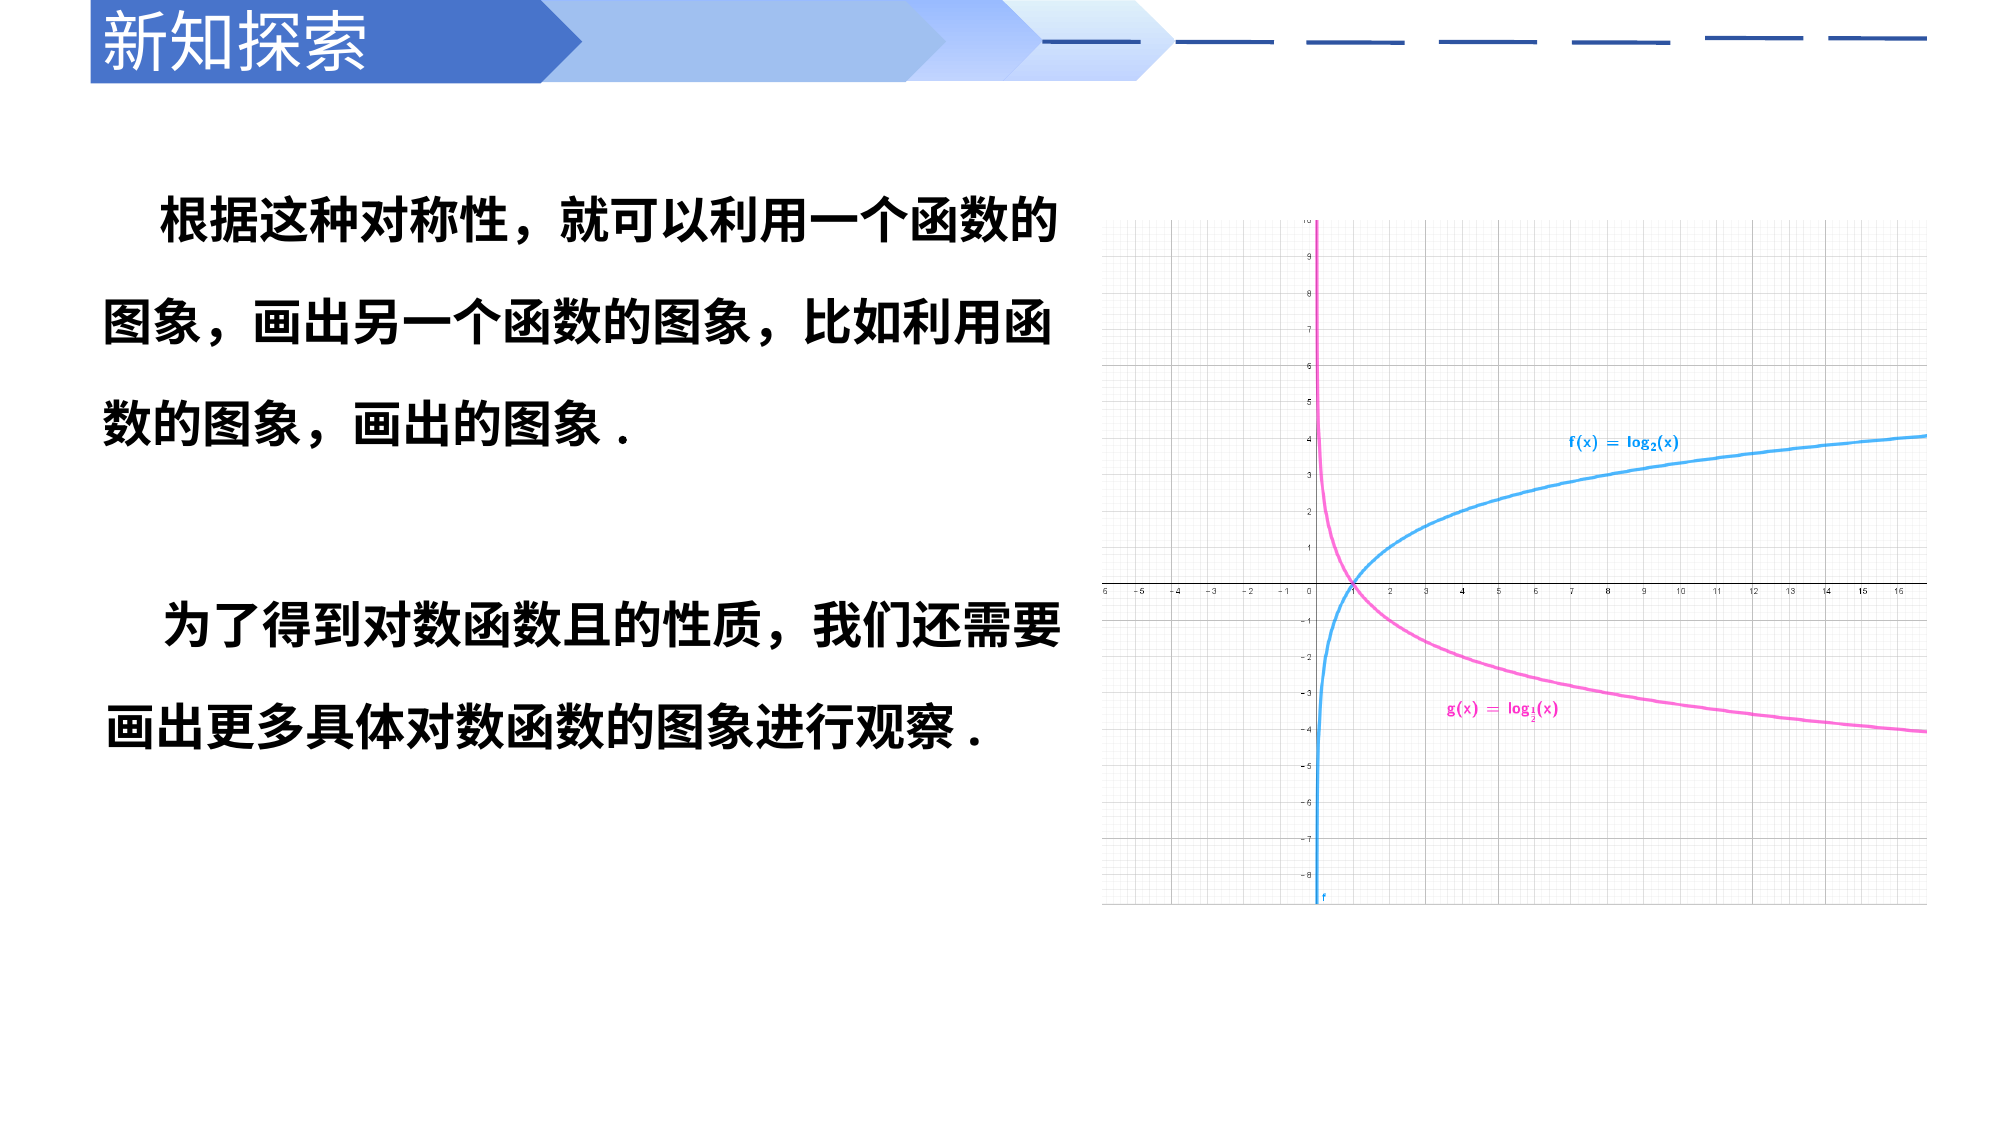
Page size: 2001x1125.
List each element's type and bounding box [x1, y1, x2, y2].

text_box [90, 543, 1106, 869]
picture [1102, 220, 1928, 905]
text_box [87, 138, 1103, 517]
text_box [87, 0, 1928, 89]
